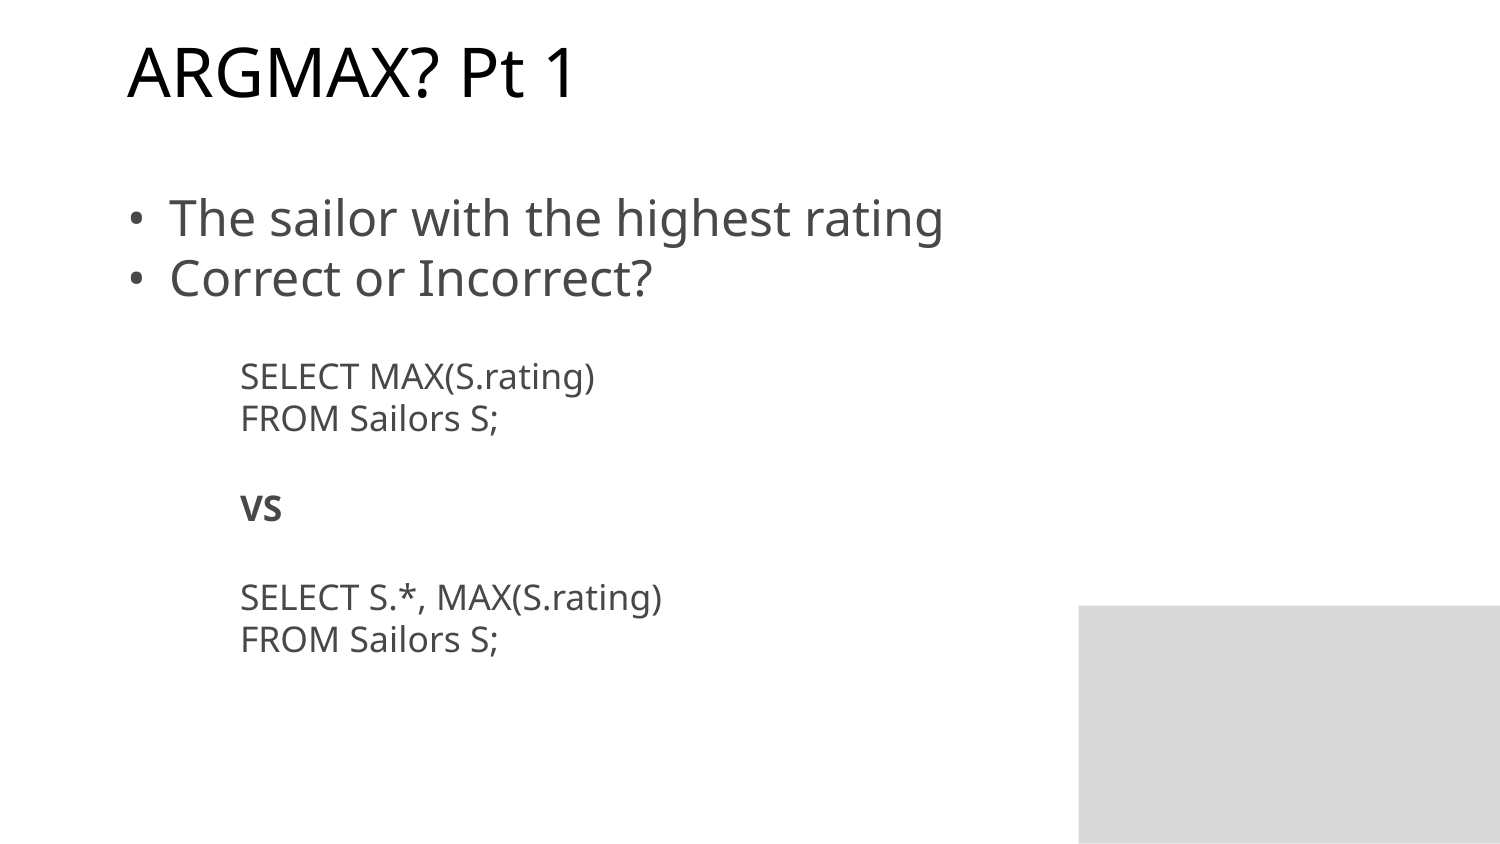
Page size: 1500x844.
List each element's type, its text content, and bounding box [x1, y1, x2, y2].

title ARGMAX? Pt 1 [112, 0, 1388, 109]
list The sailor with the highest rating Correct or Incorrect? SELECT MAX(S.rating) FROM Sailors S; VS SELECT S.*, MAX(S.rating) FROM Sailors S; [112, 109, 1388, 738]
